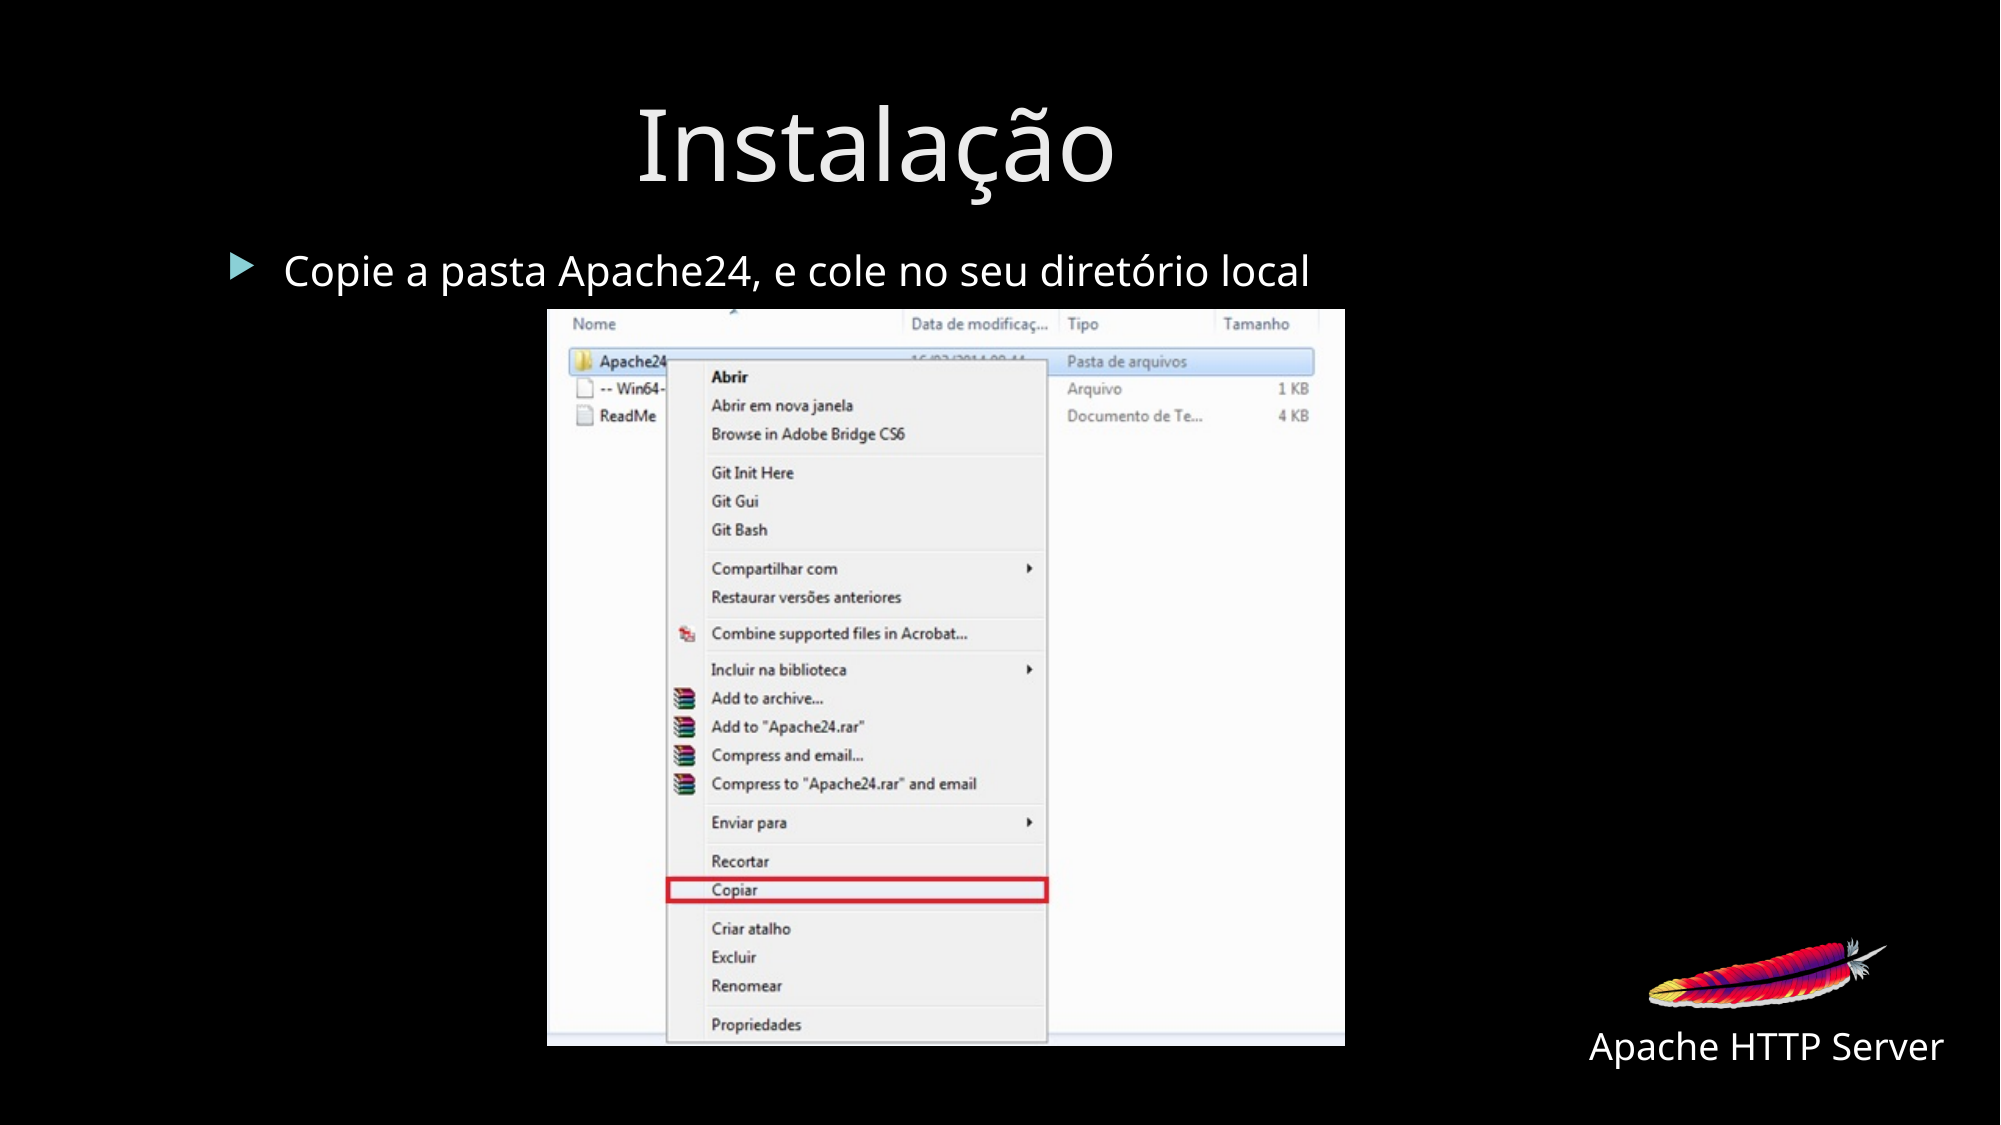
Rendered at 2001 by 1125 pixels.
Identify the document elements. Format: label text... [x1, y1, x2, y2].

title Instalação [106, 74, 1649, 304]
list Copie a pasta Apache24, e cole no seu diretório local [212, 237, 1680, 926]
picture [547, 309, 1345, 1046]
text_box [1569, 836, 1966, 1109]
